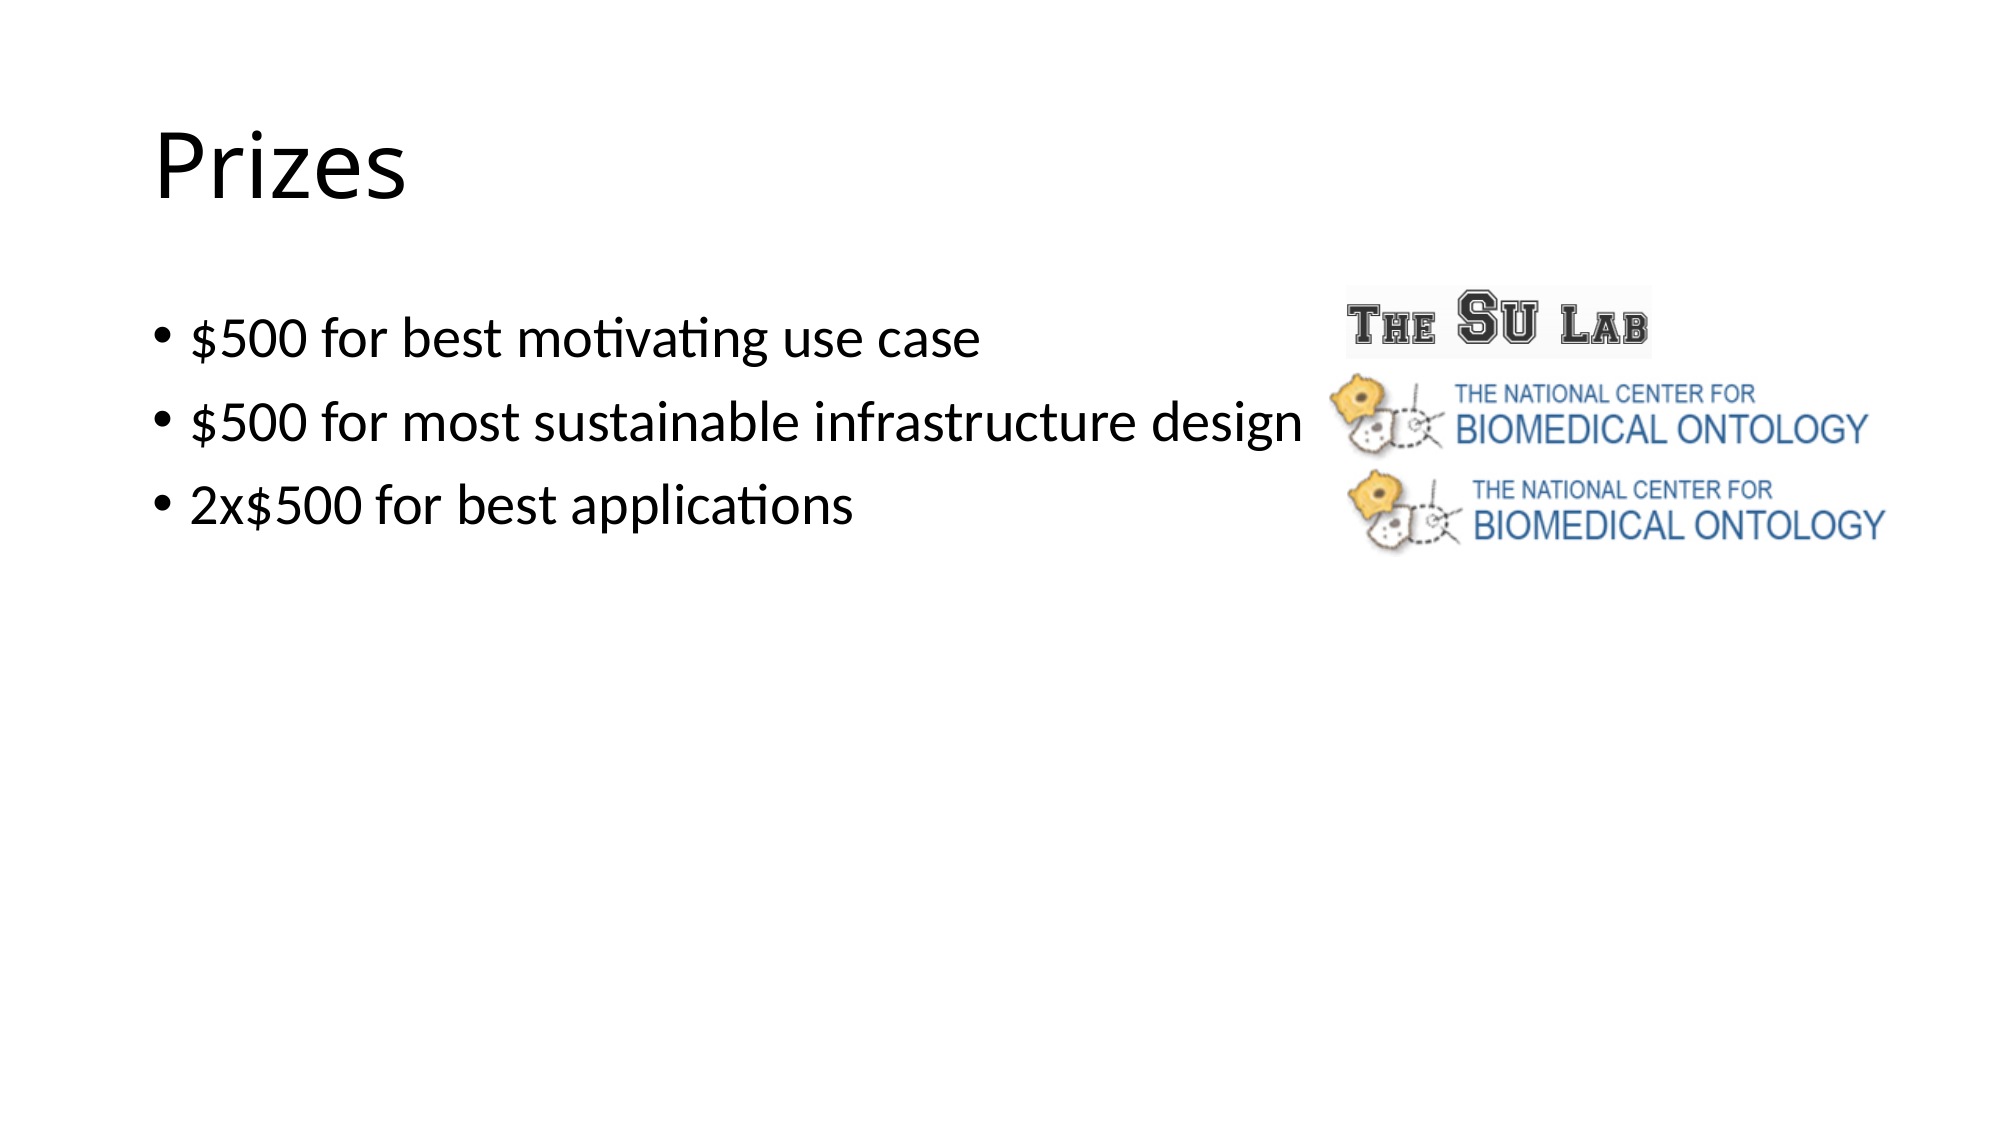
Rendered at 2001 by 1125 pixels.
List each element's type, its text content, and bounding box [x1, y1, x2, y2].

title Prizes [137, 59, 1863, 278]
picture [1346, 285, 1652, 360]
picture [1328, 372, 1870, 461]
list $500 for best motivating use case $500 for most sustainable infrastructure design 2x$500 for best applications [137, 299, 1863, 1014]
picture [1346, 468, 1887, 557]
